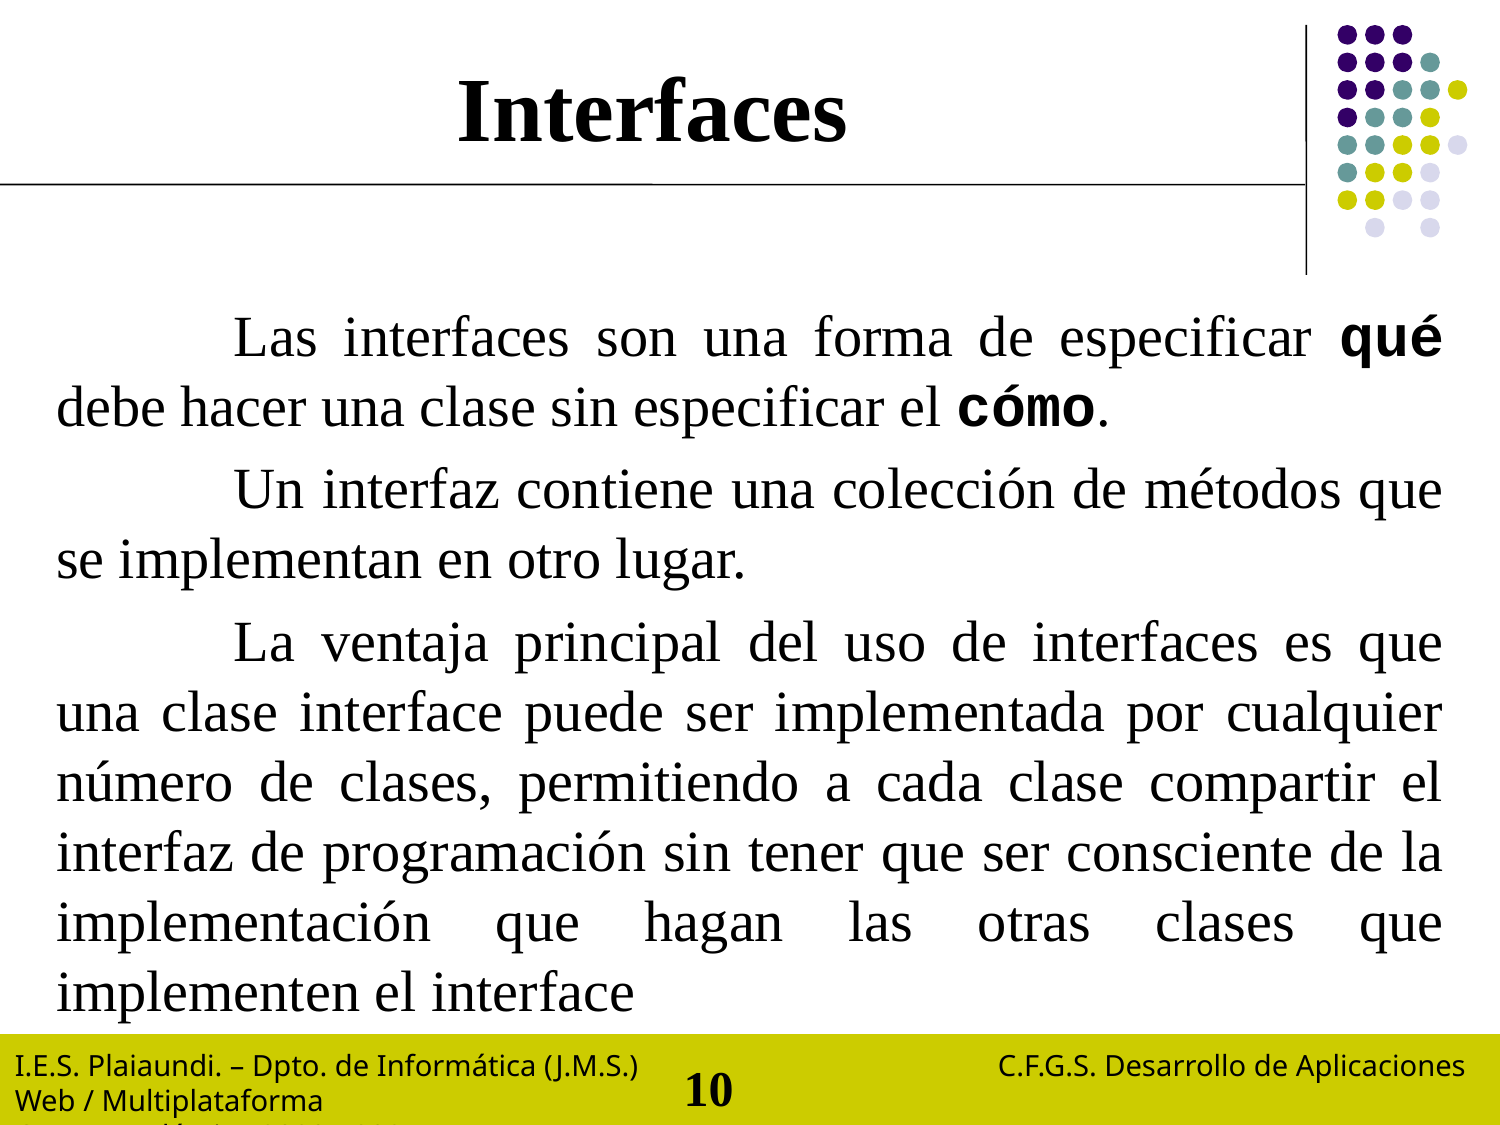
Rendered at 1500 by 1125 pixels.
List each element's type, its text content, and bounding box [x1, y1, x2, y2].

text_box Interfaces [0, 42, 1306, 168]
text_box Las interfaces son una forma de especificar qué debe hacer una clase sin especificar el cómo. Un interfaz contiene una colección de métodos que se implementan en otro lugar. La ventaja principal del uso de interfaces es que una clase interface puede ser implementada por cualquier número de clases, permitiendo a cada clase compartir el interfaz de programación sin tener que ser consciente de la implementación que hagan las otras clases que implementen el interface [41, 290, 1459, 1031]
text_box I.E.S. Plaiaundi. – Dpto. de Informática (J.M.S.) C.F.G.S. Desarrollo de Aplicaciones Web / Multiplataforma Curso Académico 2020 / 2021 Modulo: Programación [0, 1040, 1500, 1125]
text_box [0, 1034, 1500, 1040]
text_box 10 [655, 1049, 762, 1124]
